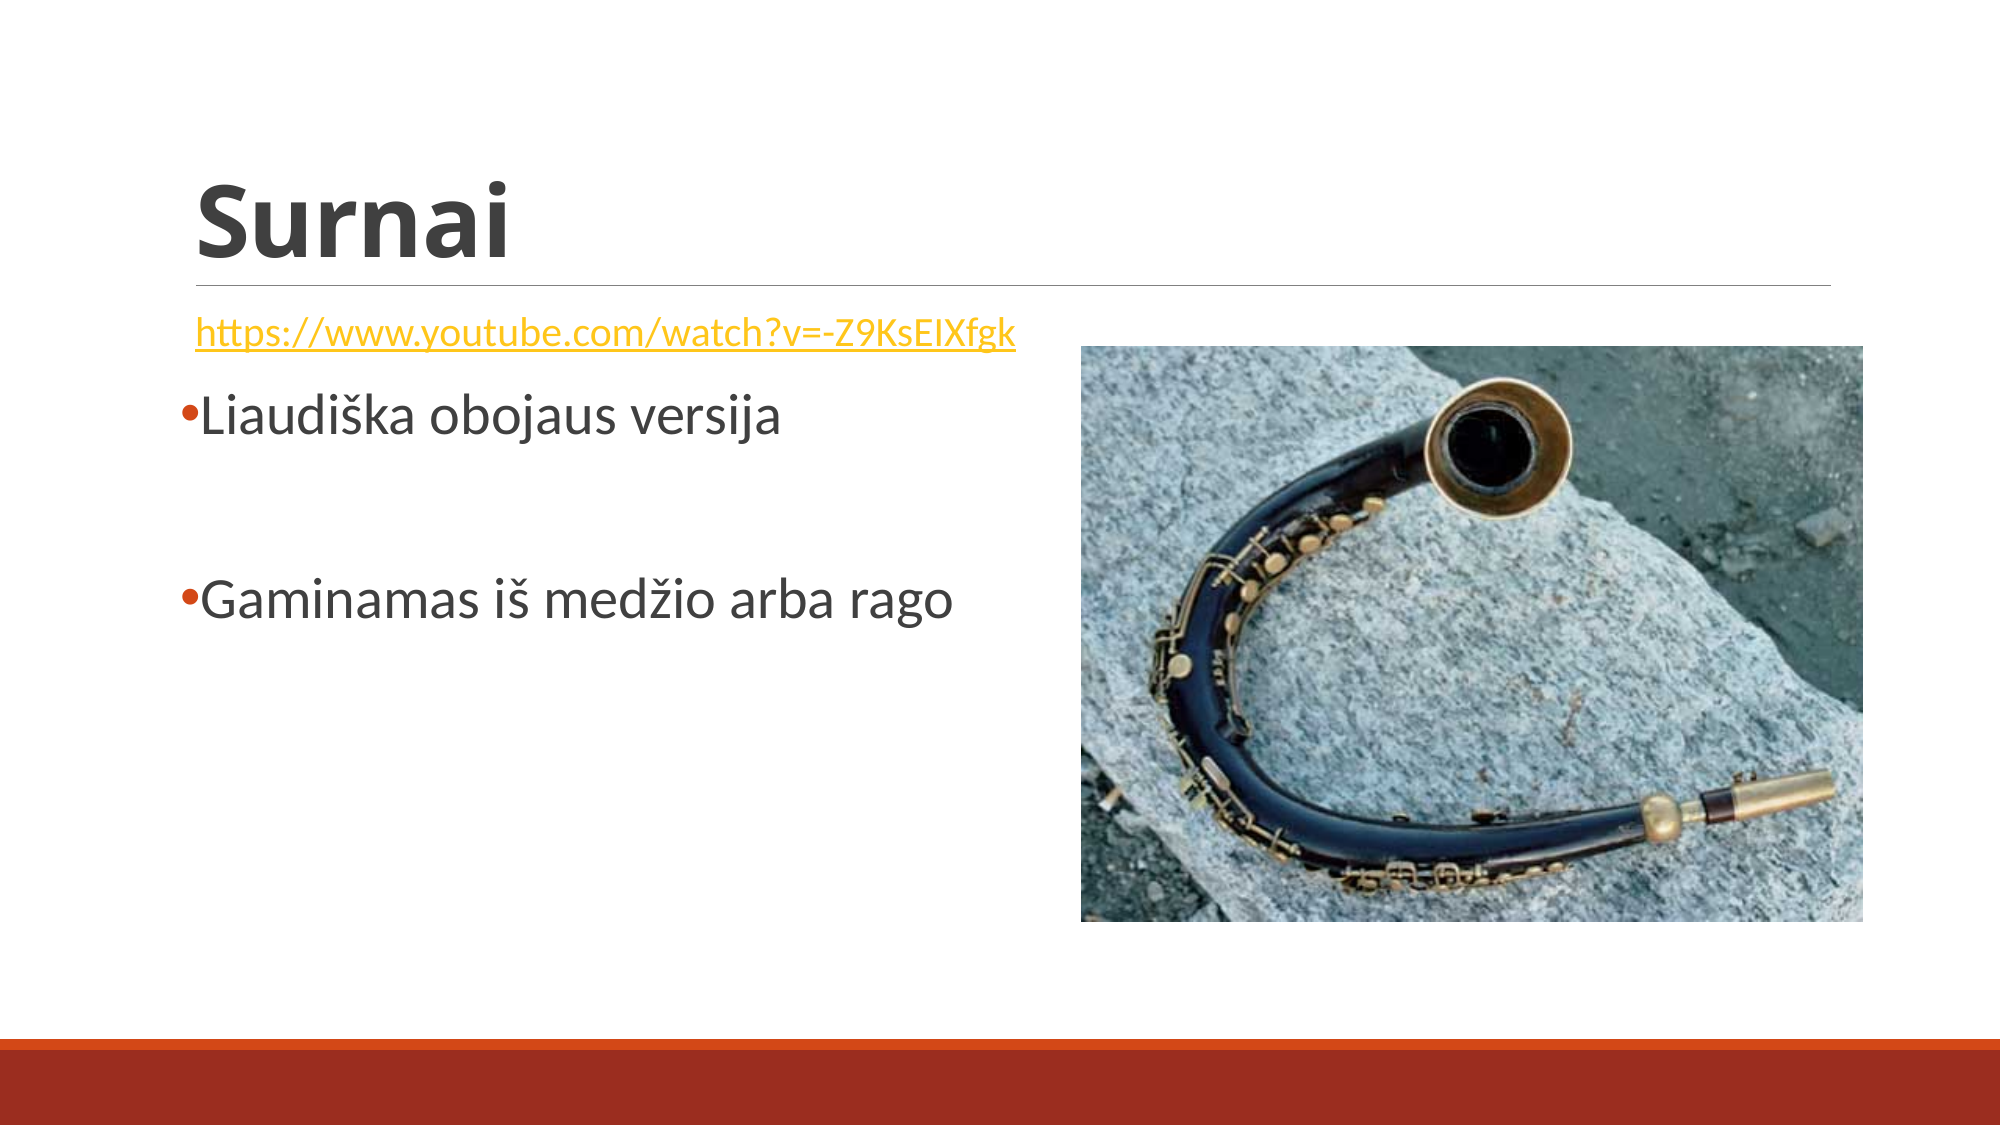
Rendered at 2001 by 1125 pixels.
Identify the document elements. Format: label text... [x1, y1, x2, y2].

title Surnai [180, 47, 1830, 285]
list https://www.youtube.com/watch?v=-Z9KsEIXfgk Liaudiška obojaus versija Gaminamas iš medžio arba rago [180, 302, 1830, 963]
picture [1080, 345, 1863, 922]
